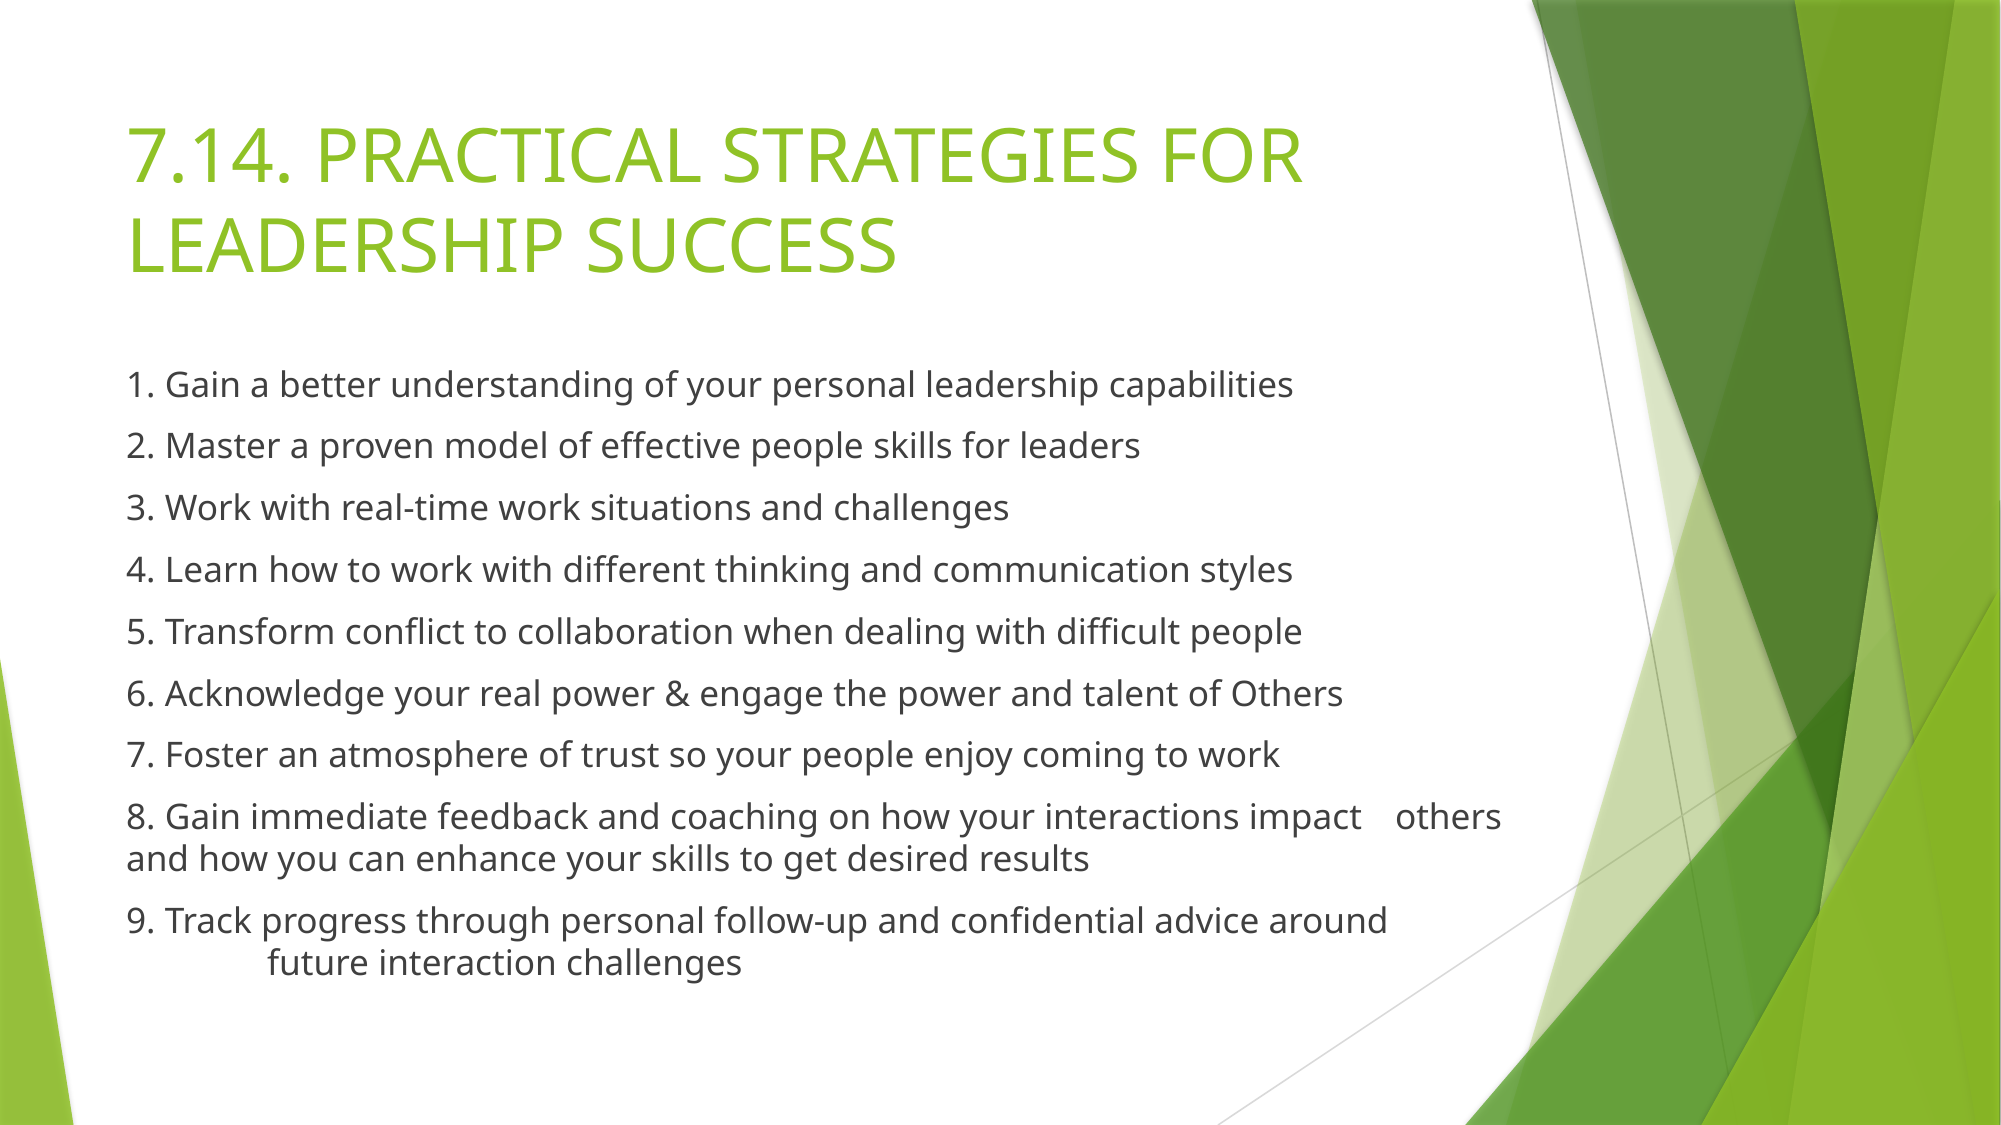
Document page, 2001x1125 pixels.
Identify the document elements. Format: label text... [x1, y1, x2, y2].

title 7.14. PRACTICAL STRATEGIES FOR LEADERSHIP SUCCESS [111, 99, 1522, 317]
list 1. Gain a better understanding of your personal leadership capabilities 2. Master a proven model of effective people skills for leaders 3. Work with real-time work situations and challenges 4. Learn how to work with different thinking and communication styles 5. Transform conflict to collaboration when dealing with difficult people 6. Acknowledge your real power & engage the power and talent of Others 7. Foster an atmosphere of trust so your people enjoy coming to work 8. Gain immediate feedback and coaching on how your interactions impact others and how you can enhance your skills to get desired results 9. Track progress through personal follow-up and confidential advice around future interaction challenges [111, 354, 1522, 992]
